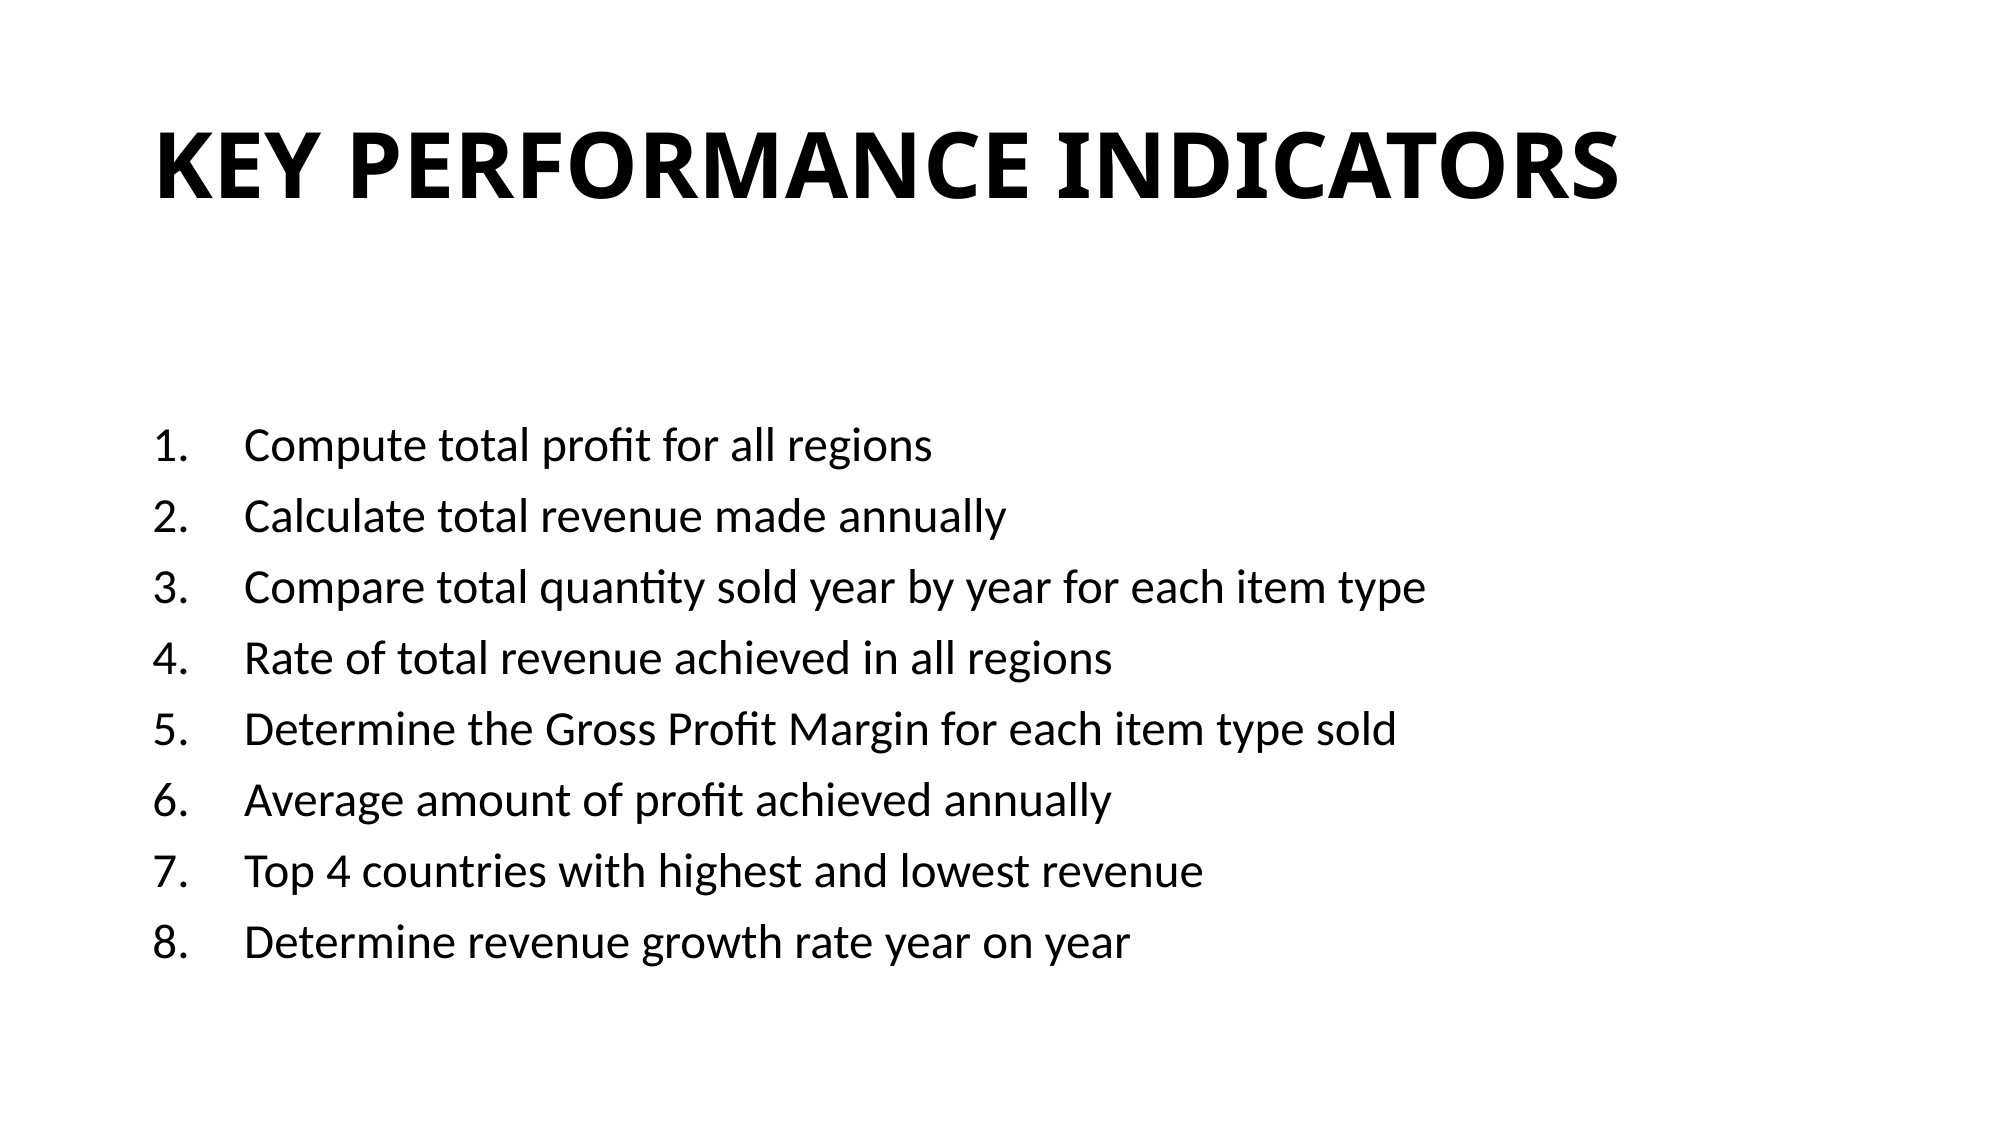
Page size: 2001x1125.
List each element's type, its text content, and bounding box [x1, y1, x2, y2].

list Compute total profit for all regions Calculate total revenue made annually Compare total quantity sold year by year for each item type Rate of total revenue achieved in all regions Determine the Gross Profit Margin for each item type sold Average amount of profit achieved annually Top 4 countries with highest and lowest revenue Determine revenue growth rate year on year [137, 299, 1863, 977]
title KEY PERFORMANCE INDICATORS [137, 59, 1863, 278]
